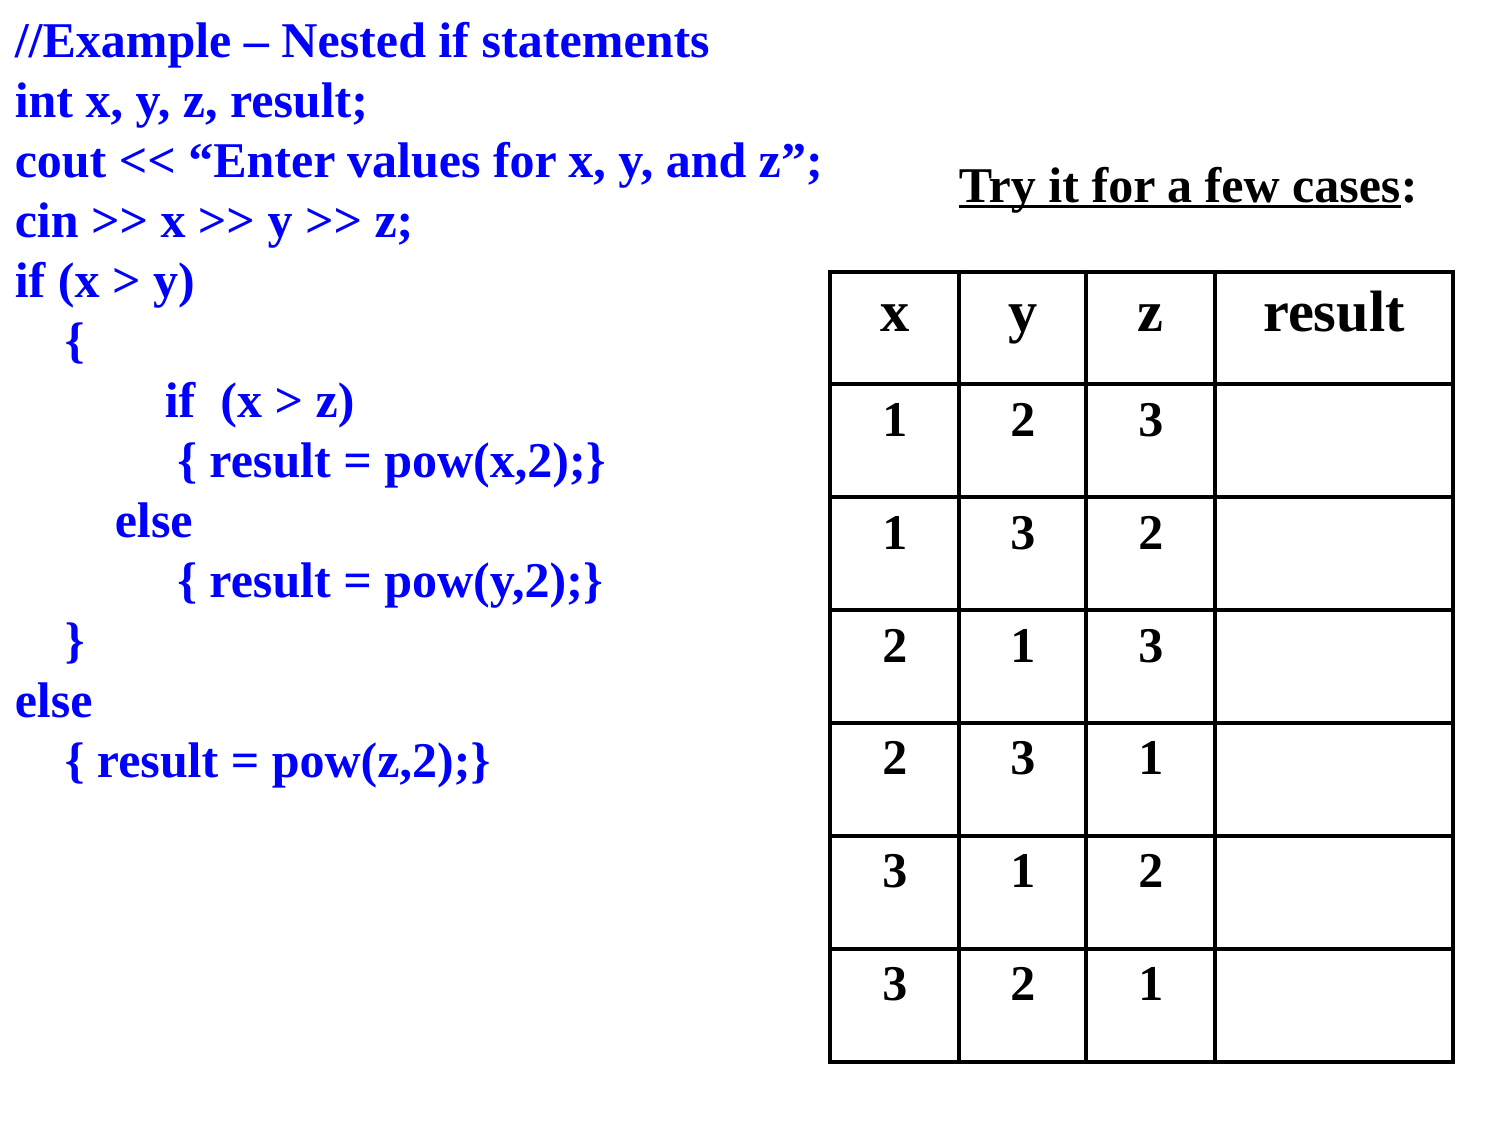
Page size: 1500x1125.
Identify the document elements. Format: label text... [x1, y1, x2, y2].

table_header x [832, 274, 957, 382]
table_cell [1217, 386, 1451, 495]
table_cell [1217, 838, 1451, 947]
table_cell 2 [961, 386, 1084, 495]
table_cell 1 [961, 838, 1084, 947]
table_cell 3 [832, 951, 957, 1060]
table_cell 3 [961, 725, 1084, 834]
table_header result [1217, 274, 1451, 382]
text_box Try it for a few cases: [944, 144, 1454, 220]
table_cell [1217, 612, 1451, 721]
table_cell 2 [1088, 838, 1213, 947]
table_cell 2 [1088, 499, 1213, 608]
table_cell 2 [961, 951, 1084, 1060]
table_cell 3 [961, 499, 1084, 608]
table_cell 2 [832, 612, 957, 721]
table_cell 3 [1088, 612, 1213, 721]
table_cell 3 [1088, 386, 1213, 495]
table_header y [961, 274, 1084, 382]
table_header z [1088, 274, 1213, 382]
table_cell 1 [1088, 951, 1213, 1060]
table_cell 3 [832, 838, 957, 947]
table_cell [1217, 499, 1451, 608]
table_cell 2 [832, 725, 957, 834]
table_cell [1217, 951, 1451, 1060]
table_cell 1 [832, 499, 957, 608]
table_cell 1 [1088, 725, 1213, 834]
table_cell [1217, 725, 1451, 834]
table_cell 1 [832, 386, 957, 495]
table_cell 1 [961, 612, 1084, 721]
text_box //Example – Nested if statements int x, y, z, result; cout << “Enter values for x, y, and z”; cin >> x >> y >> z; if (x > y) { if (x > z) { result = pow(x,2);} else { result = pow(y,2);} } else { result = pow(z,2);} [0, 0, 880, 795]
